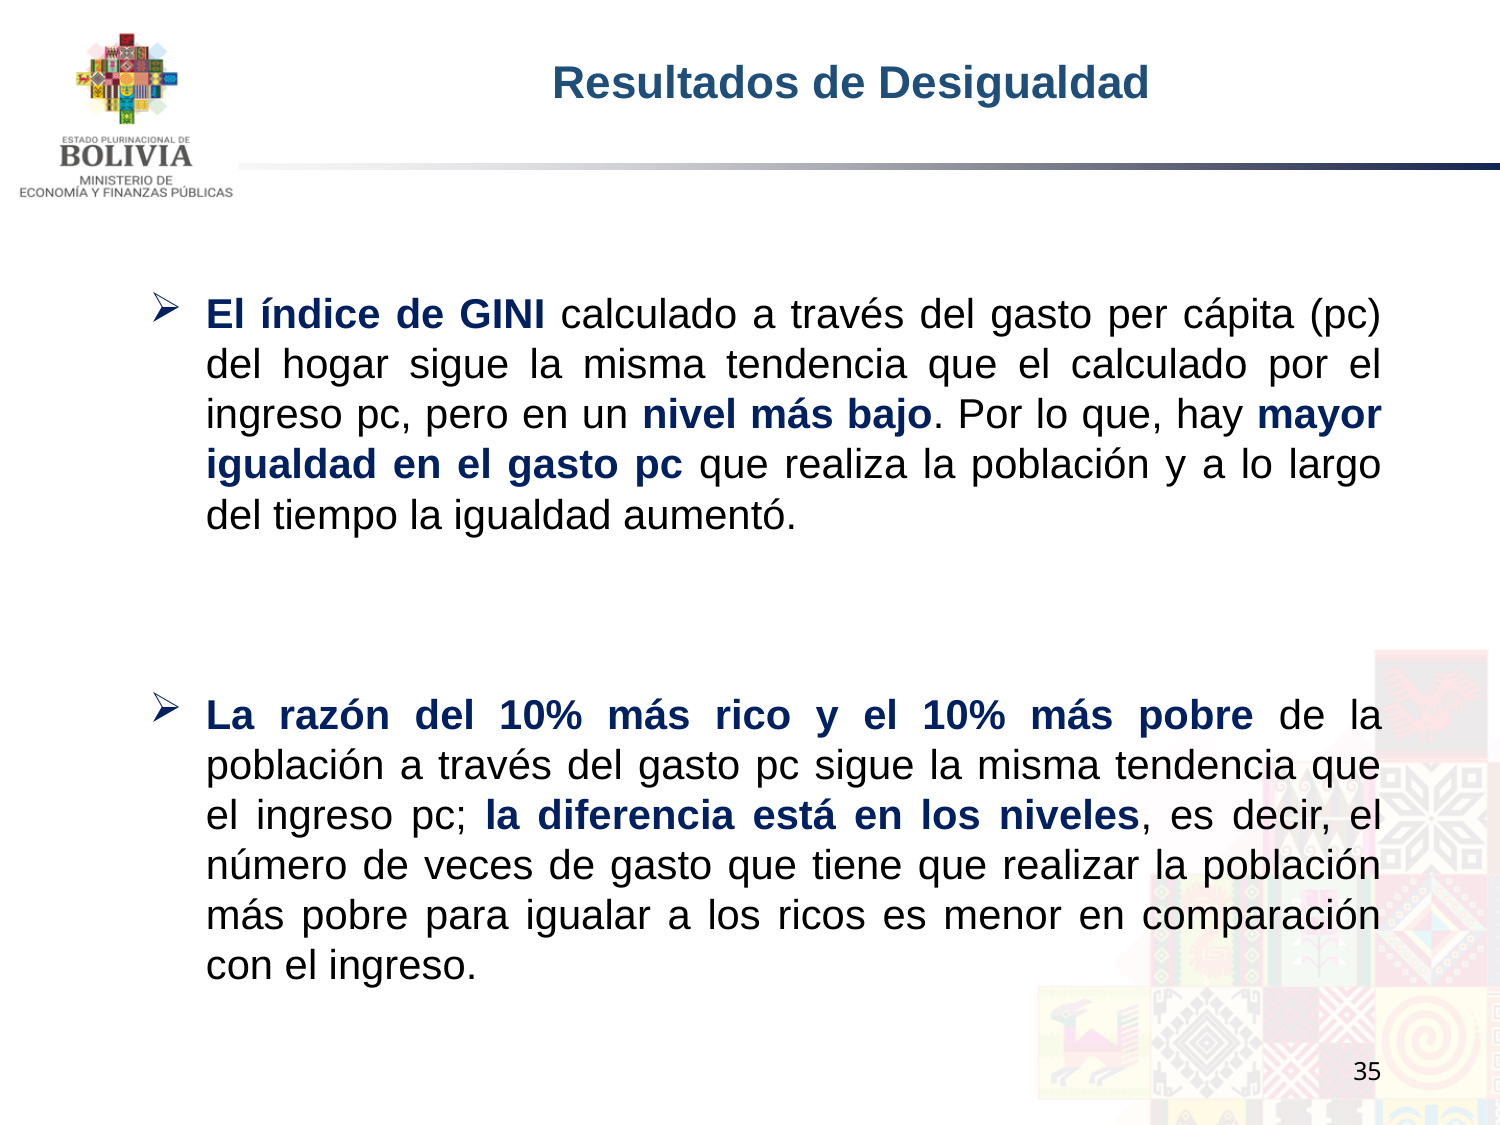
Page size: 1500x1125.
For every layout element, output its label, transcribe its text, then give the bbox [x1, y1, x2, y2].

text_box Resultados de Desigualdad [203, 7, 1500, 155]
text_box El índice de GINI calculado a través del gasto per cápita (pc) del hogar sigue la misma tendencia que el calculado por el ingreso pc, pero en un nivel más bajo. Por lo que, hay mayor igualdad en el gasto pc que realiza la población y a lo largo del tiempo la igualdad aumentó. La razón del 10% más rico y el 10% más pobre de la población a través del gasto pc sigue la misma tendencia que el ingreso pc; la diferencia está en los niveles, es decir, el número de veces de gasto que tiene que realizar la población más pobre para igualar a los ricos es menor en comparación con el ingreso. [134, 279, 1397, 995]
picture [0, 0, 1500, 1125]
slide_number 35 [1059, 1042, 1397, 1103]
